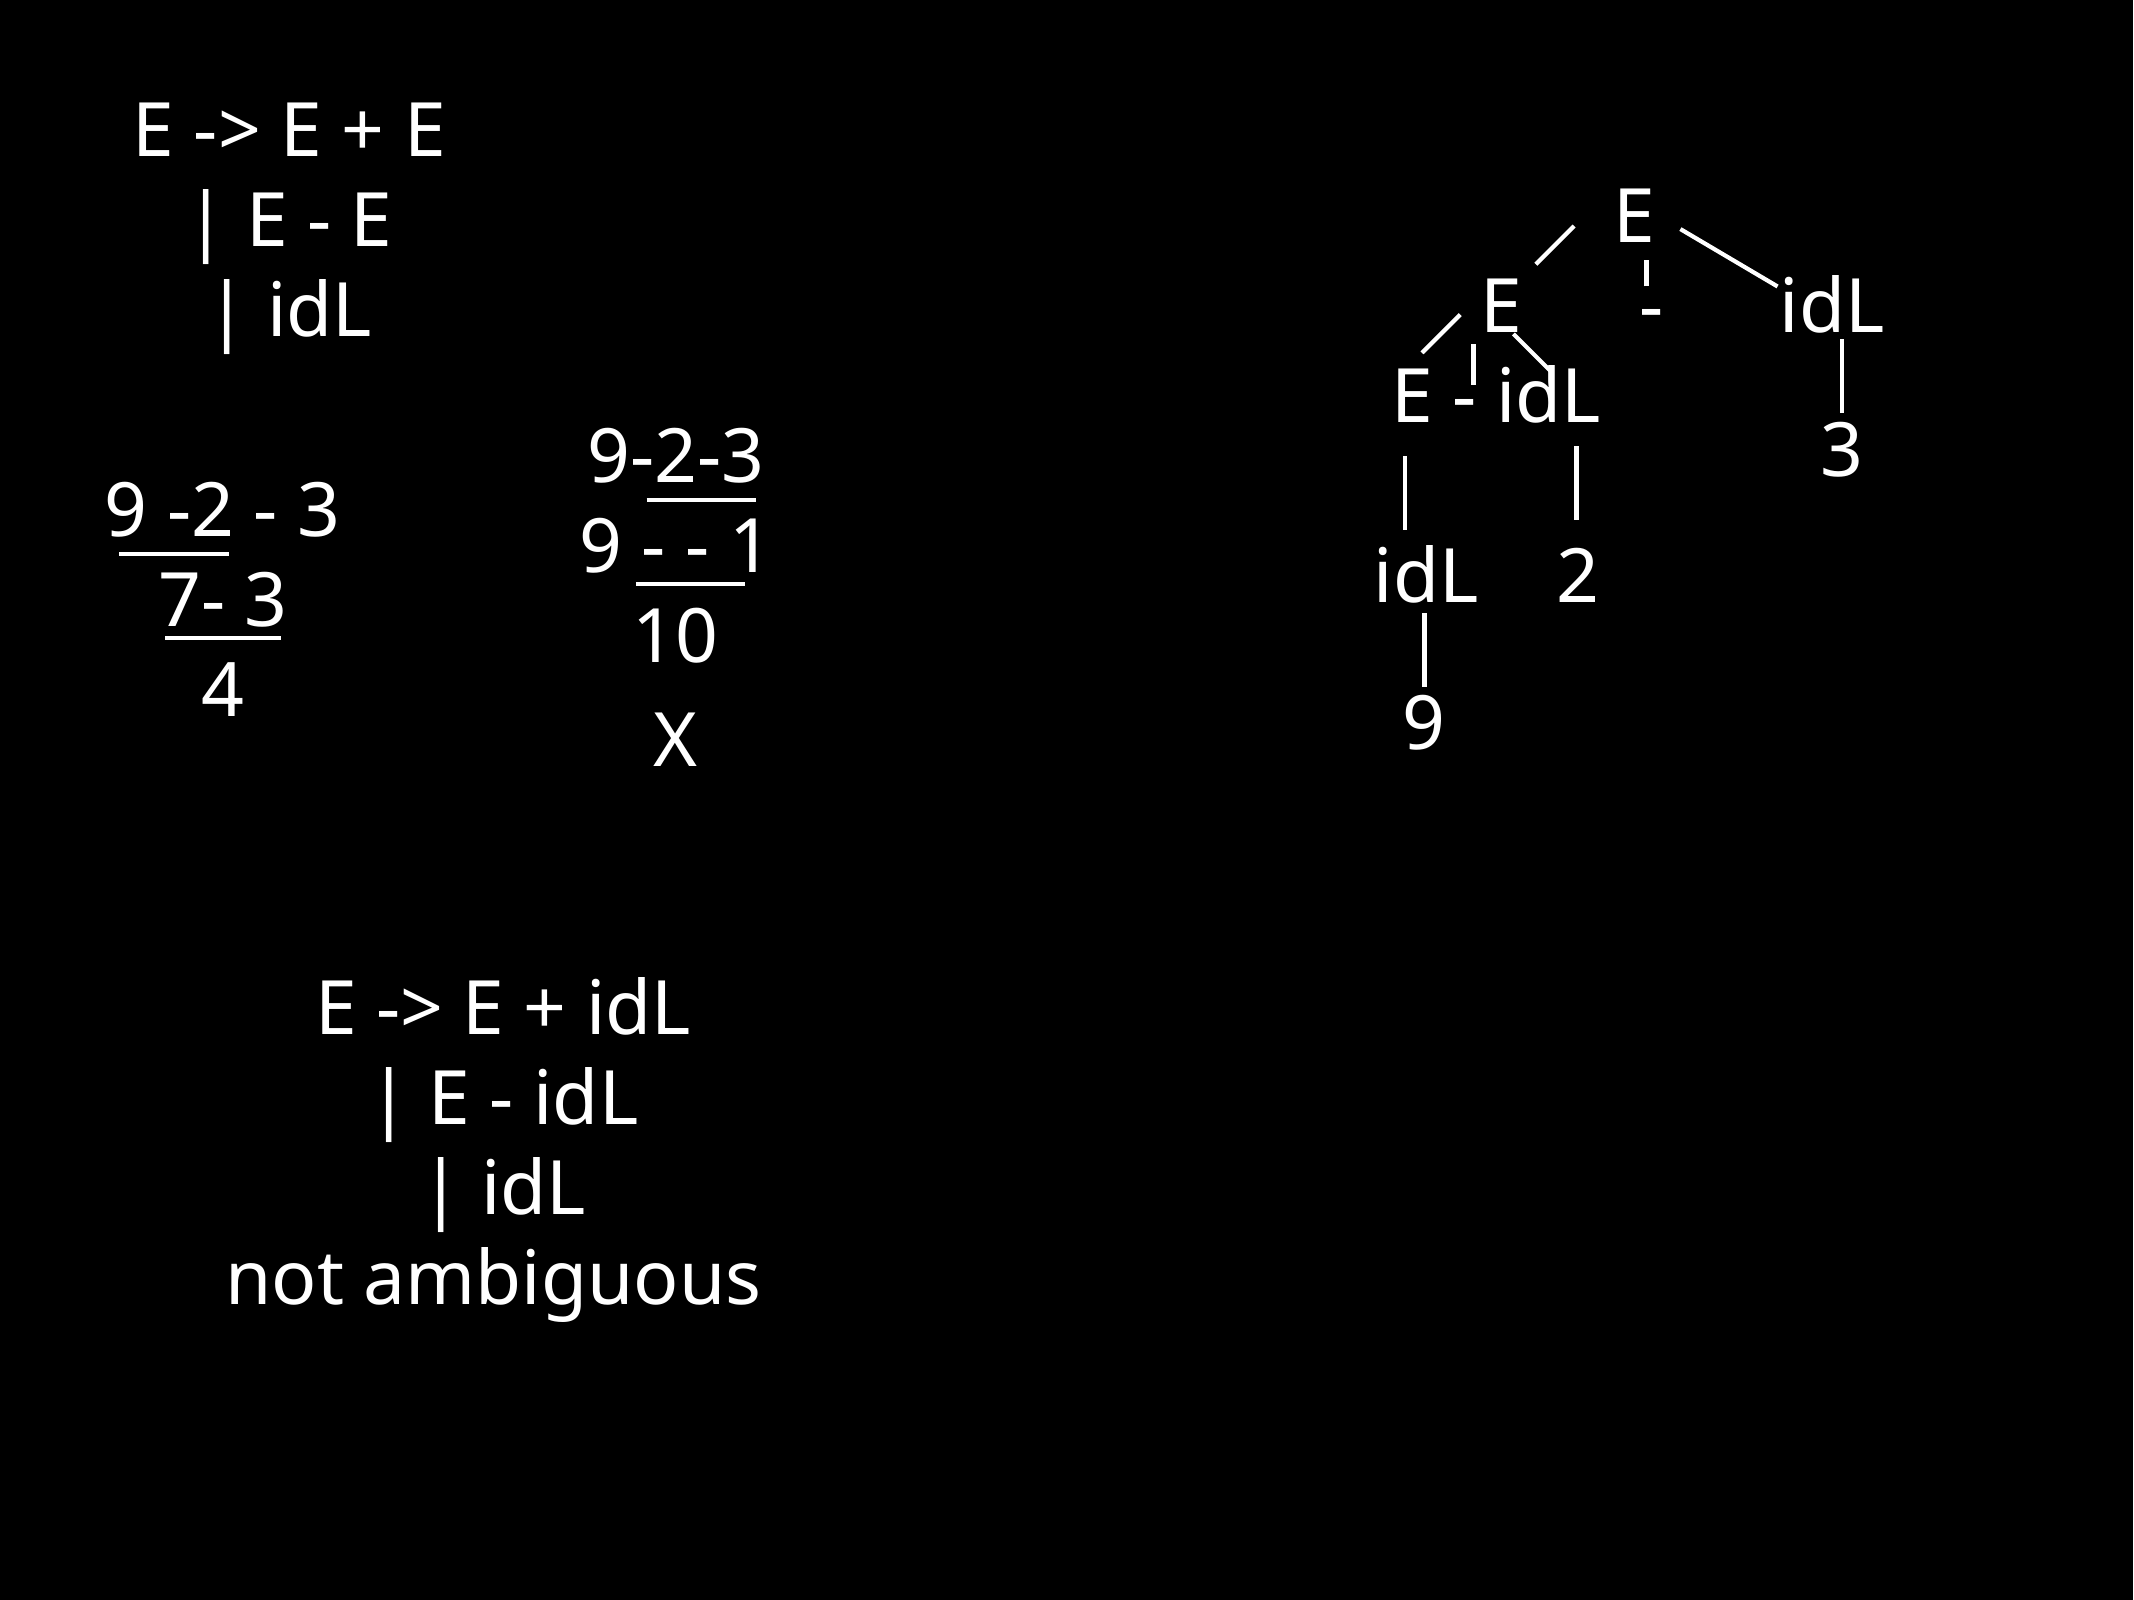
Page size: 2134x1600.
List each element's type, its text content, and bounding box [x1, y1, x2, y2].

text_box E -> E + E | E - E | idL [124, 73, 455, 361]
text_box 3 [1812, 392, 1873, 500]
text_box X [645, 682, 707, 790]
text_box 9 [1394, 665, 1455, 773]
text_box E E - idL [1374, 159, 1894, 357]
text_box E - idL idL 2 [1365, 339, 1628, 627]
text_box E -> E + idL | E - idL | idL not ambiguous [217, 951, 790, 1329]
text_box 9-2-3 9 - - 1 10 [571, 399, 781, 686]
text_box 9 -2 - 3 7- 3 4 [96, 452, 350, 740]
